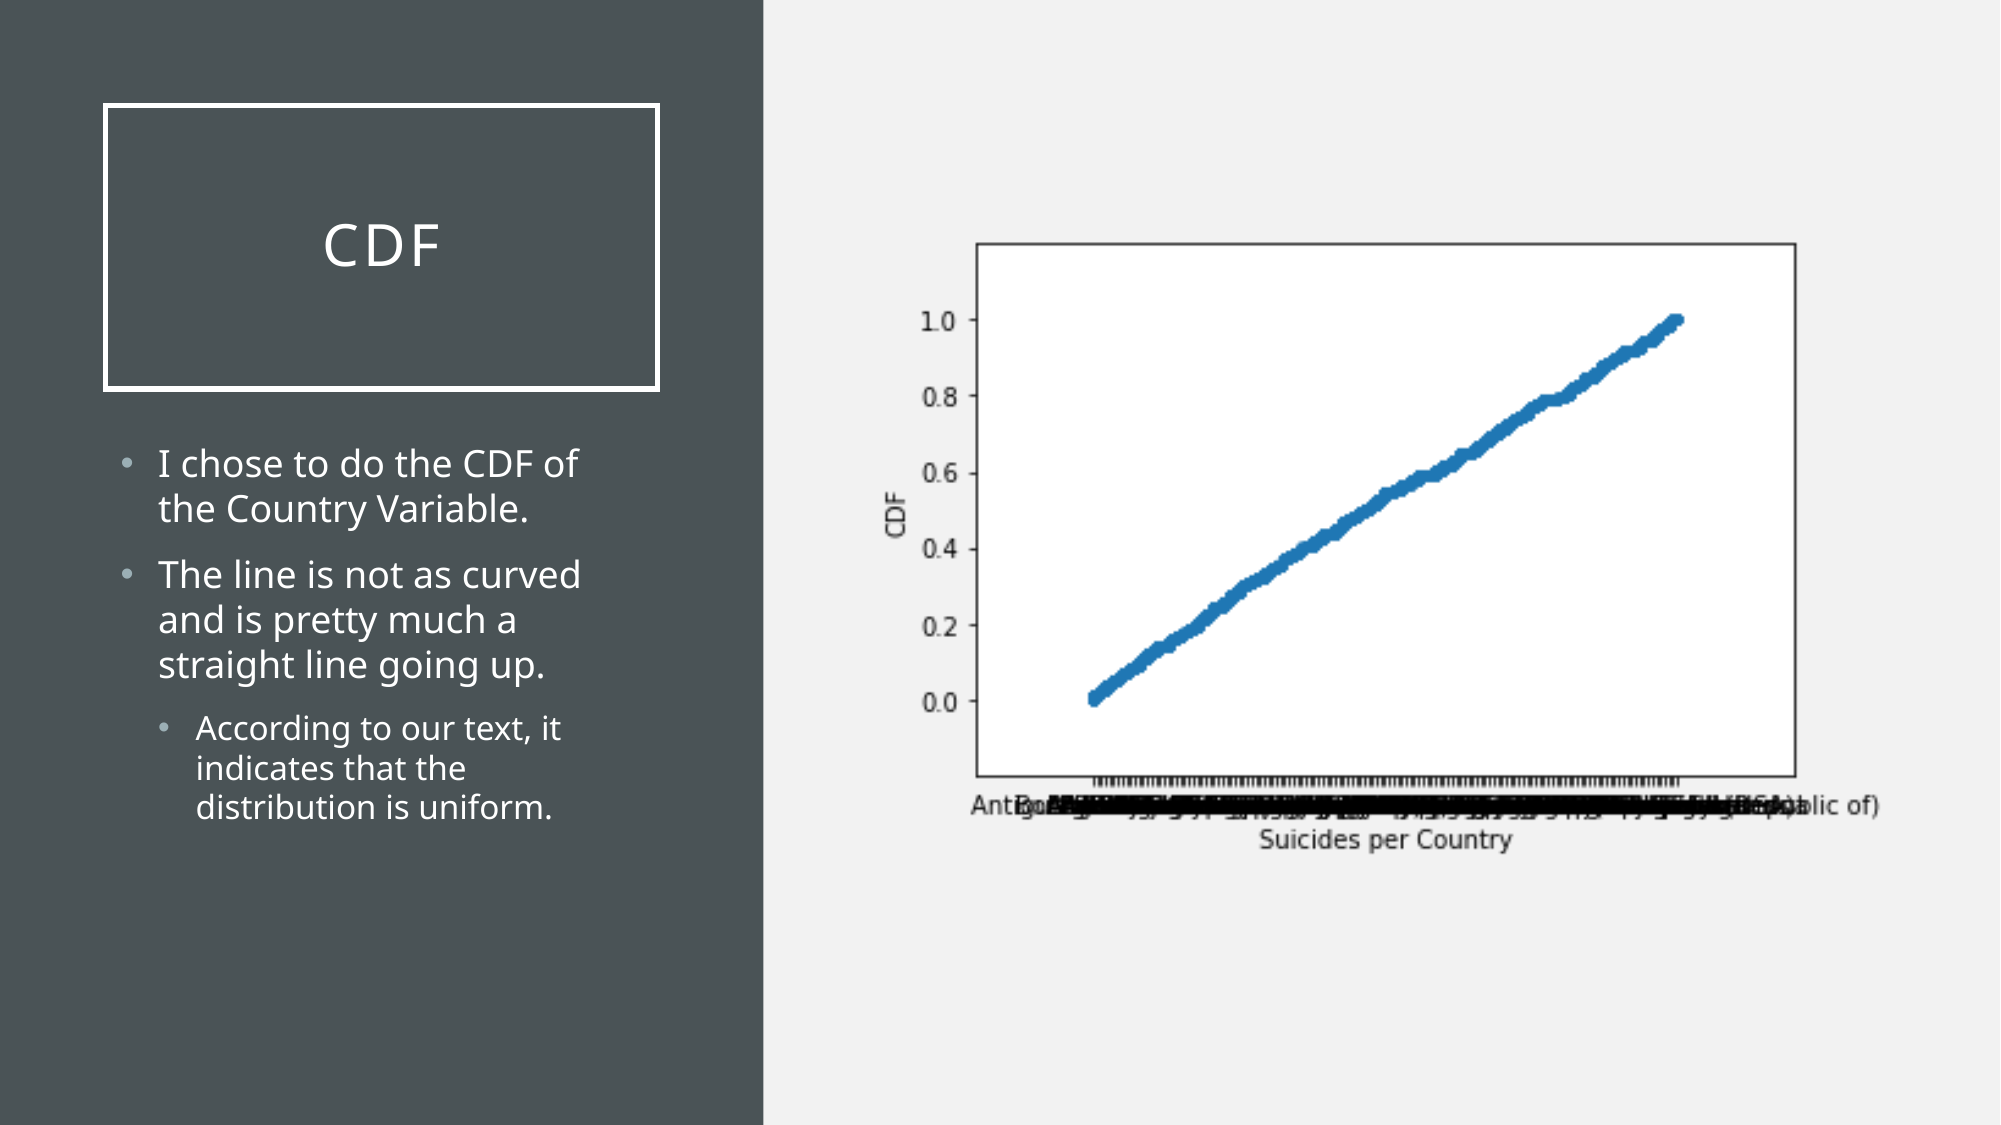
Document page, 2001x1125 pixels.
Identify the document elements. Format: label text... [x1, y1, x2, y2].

picture [869, 229, 1895, 870]
text_box [0, 0, 764, 1125]
title CDF [103, 103, 660, 392]
text_box [764, 0, 2000, 1125]
list I chose to do the CDF of the Country Variable. The line is not as curved and is pretty much a straight line going up. According to our text, it indicates that the distribution is uniform. [105, 432, 658, 994]
